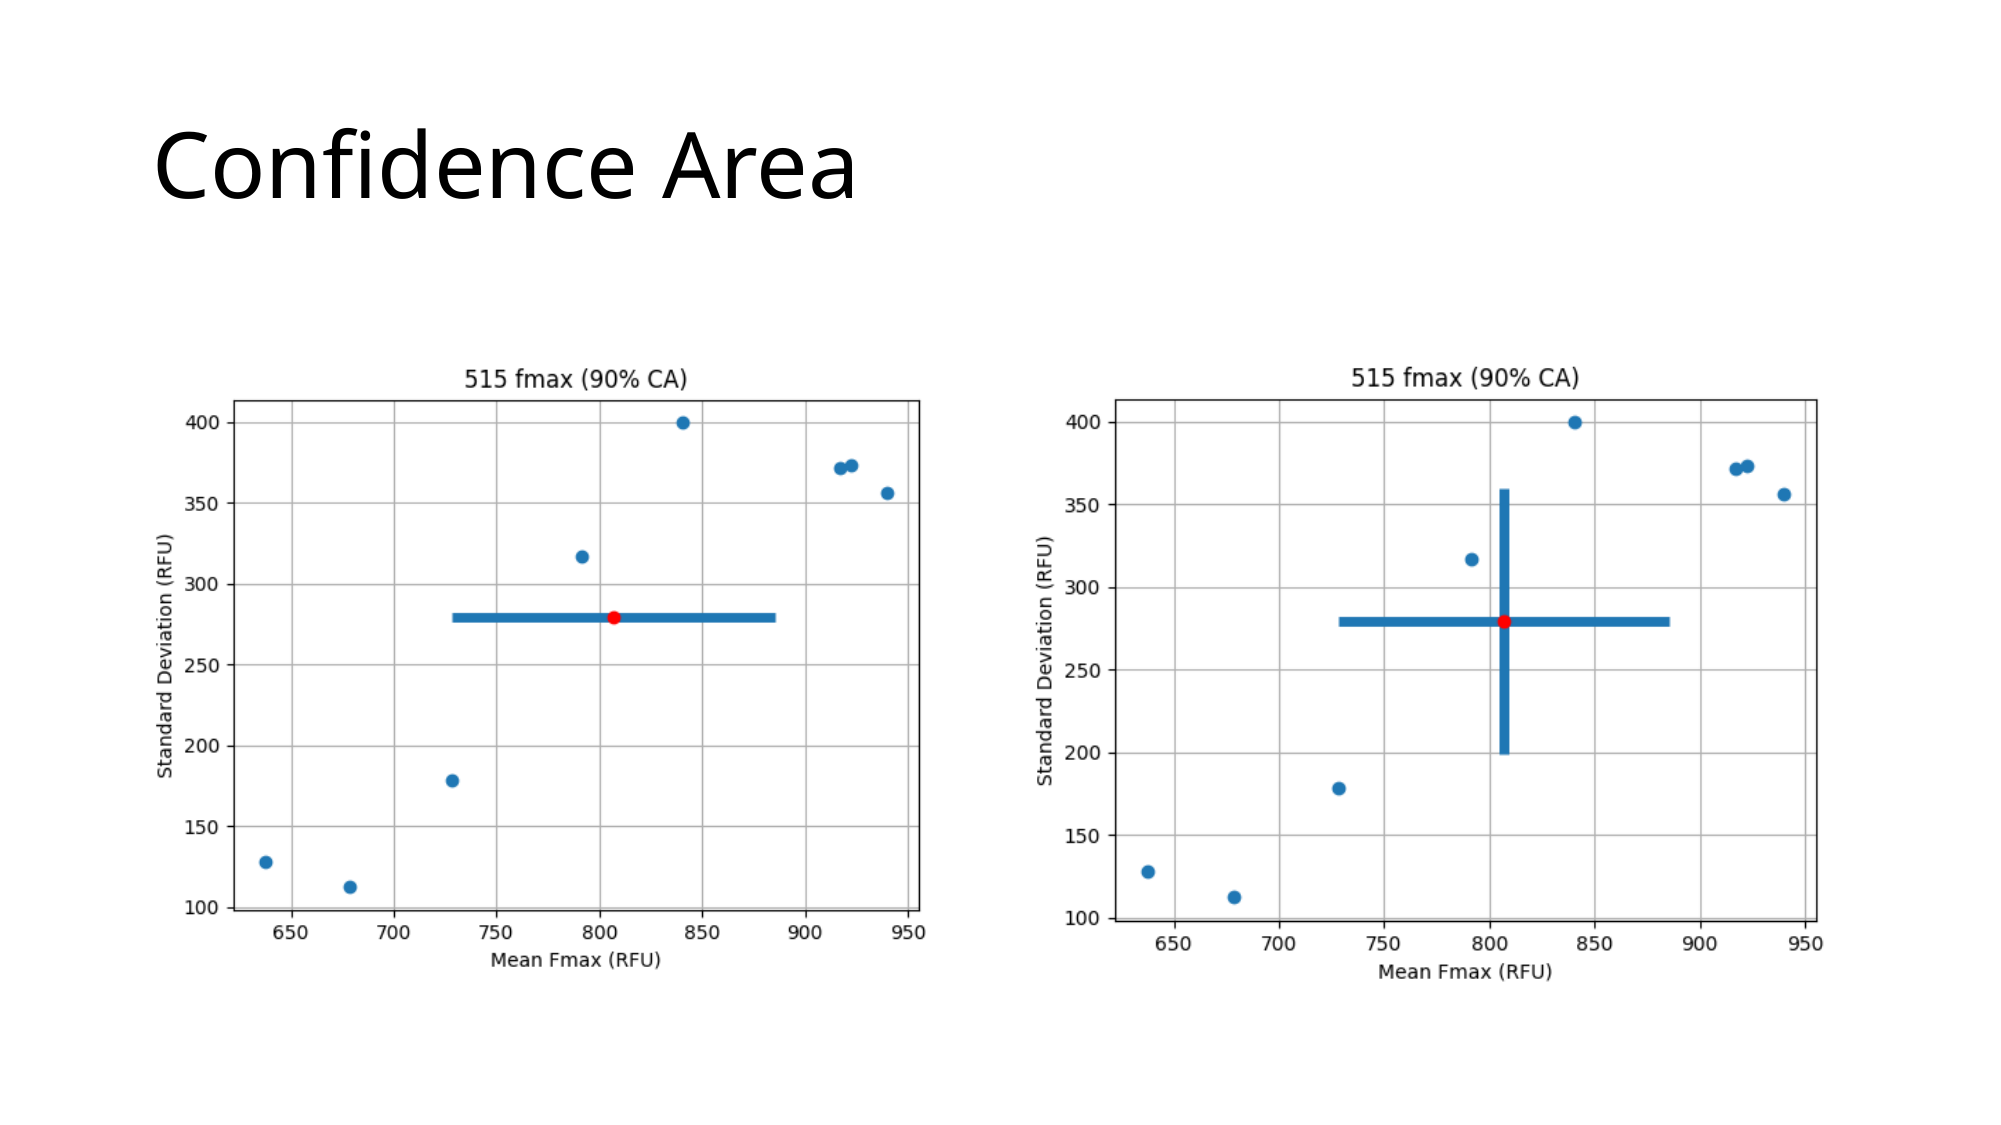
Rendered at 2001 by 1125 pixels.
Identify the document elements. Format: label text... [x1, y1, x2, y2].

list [136, 334, 988, 979]
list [1011, 326, 1863, 987]
title Confidence Area [137, 59, 1863, 278]
